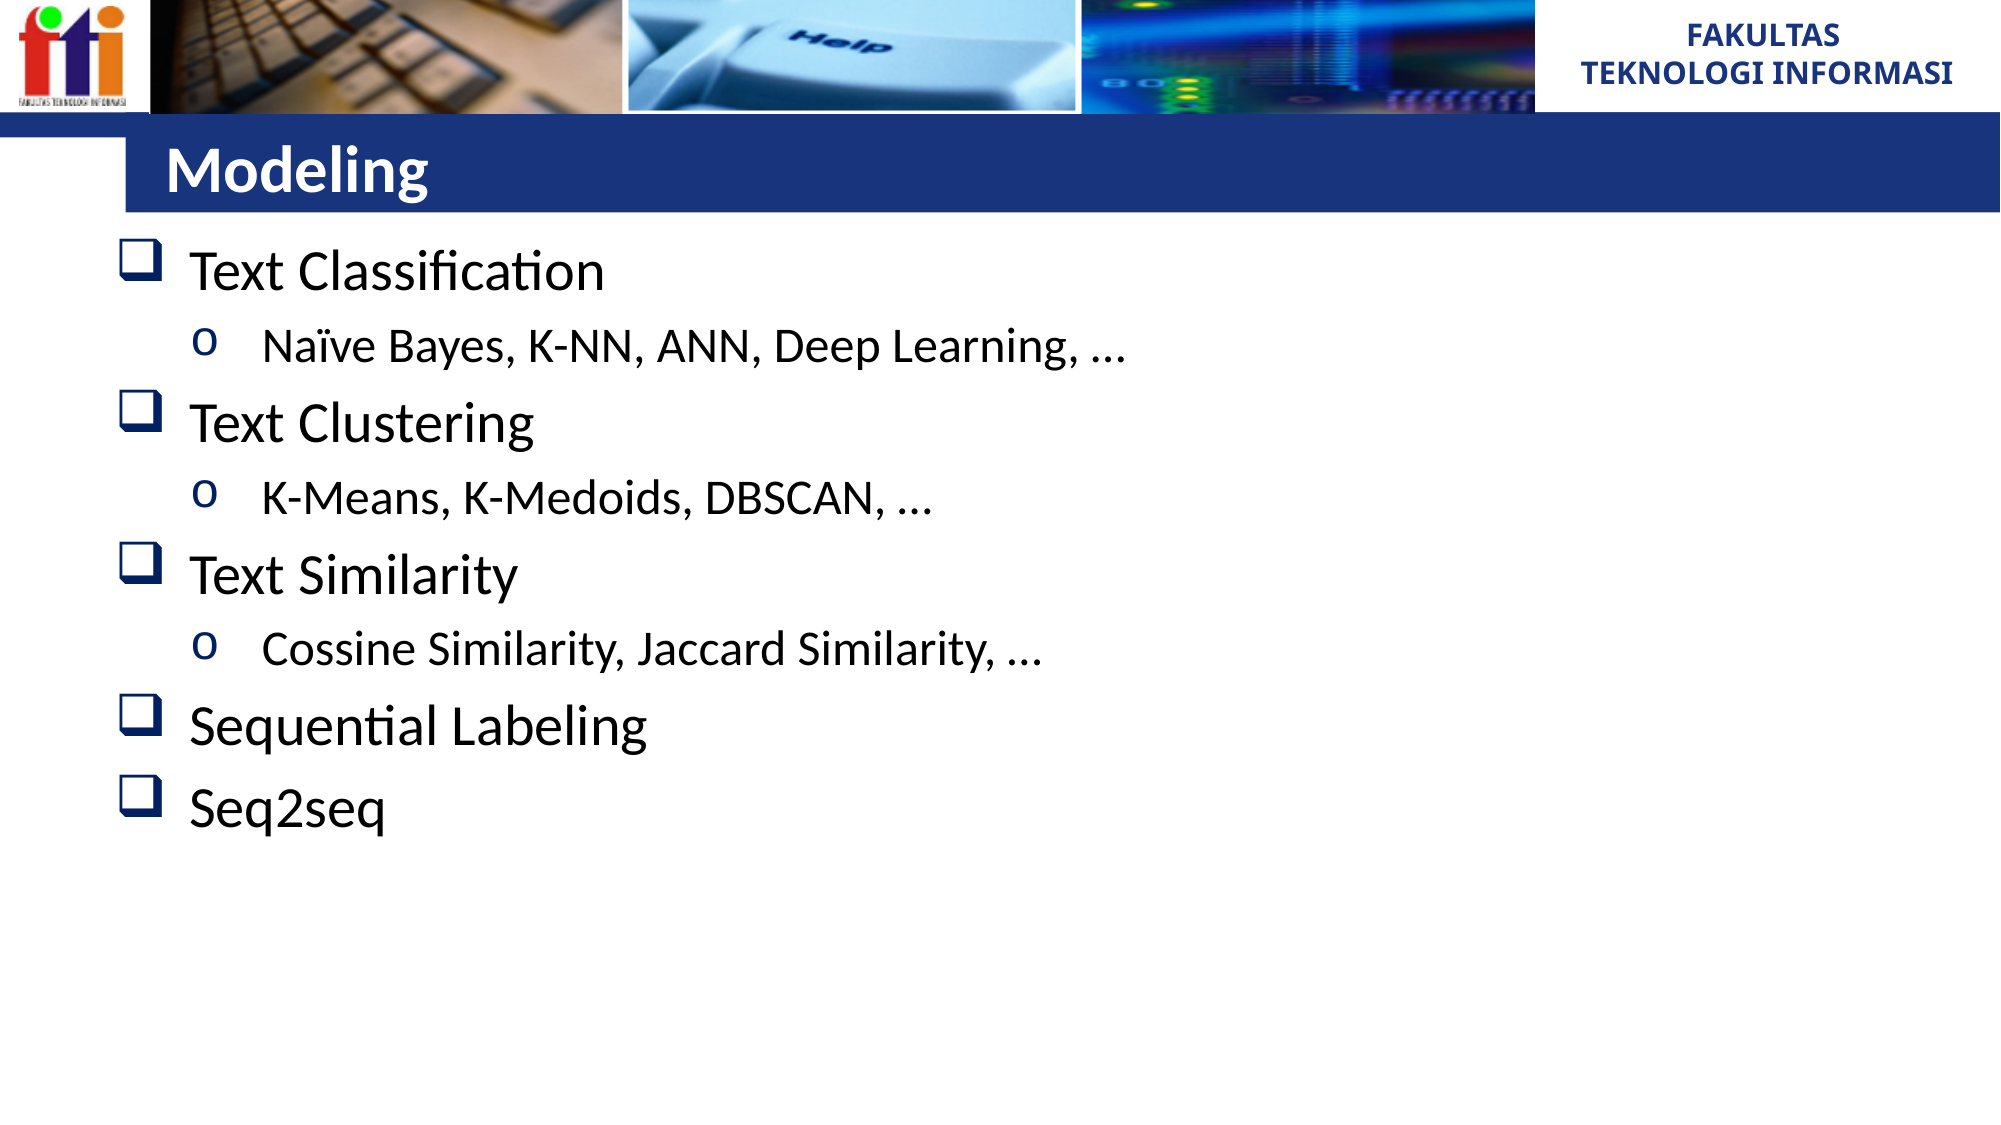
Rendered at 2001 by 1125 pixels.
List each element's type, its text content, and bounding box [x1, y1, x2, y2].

picture [19, 6, 126, 106]
title Modeling [149, 119, 1934, 213]
list Text Classification Naïve Bayes, K-NN, ANN, Deep Learning, … Text Clustering K-Means, K-Medoids, DBSCAN, … Text Similarity Cossine Similarity, Jaccard Similarity, … Sequential Labeling Seq2seq [99, 224, 1901, 1038]
picture [149, 0, 1535, 114]
